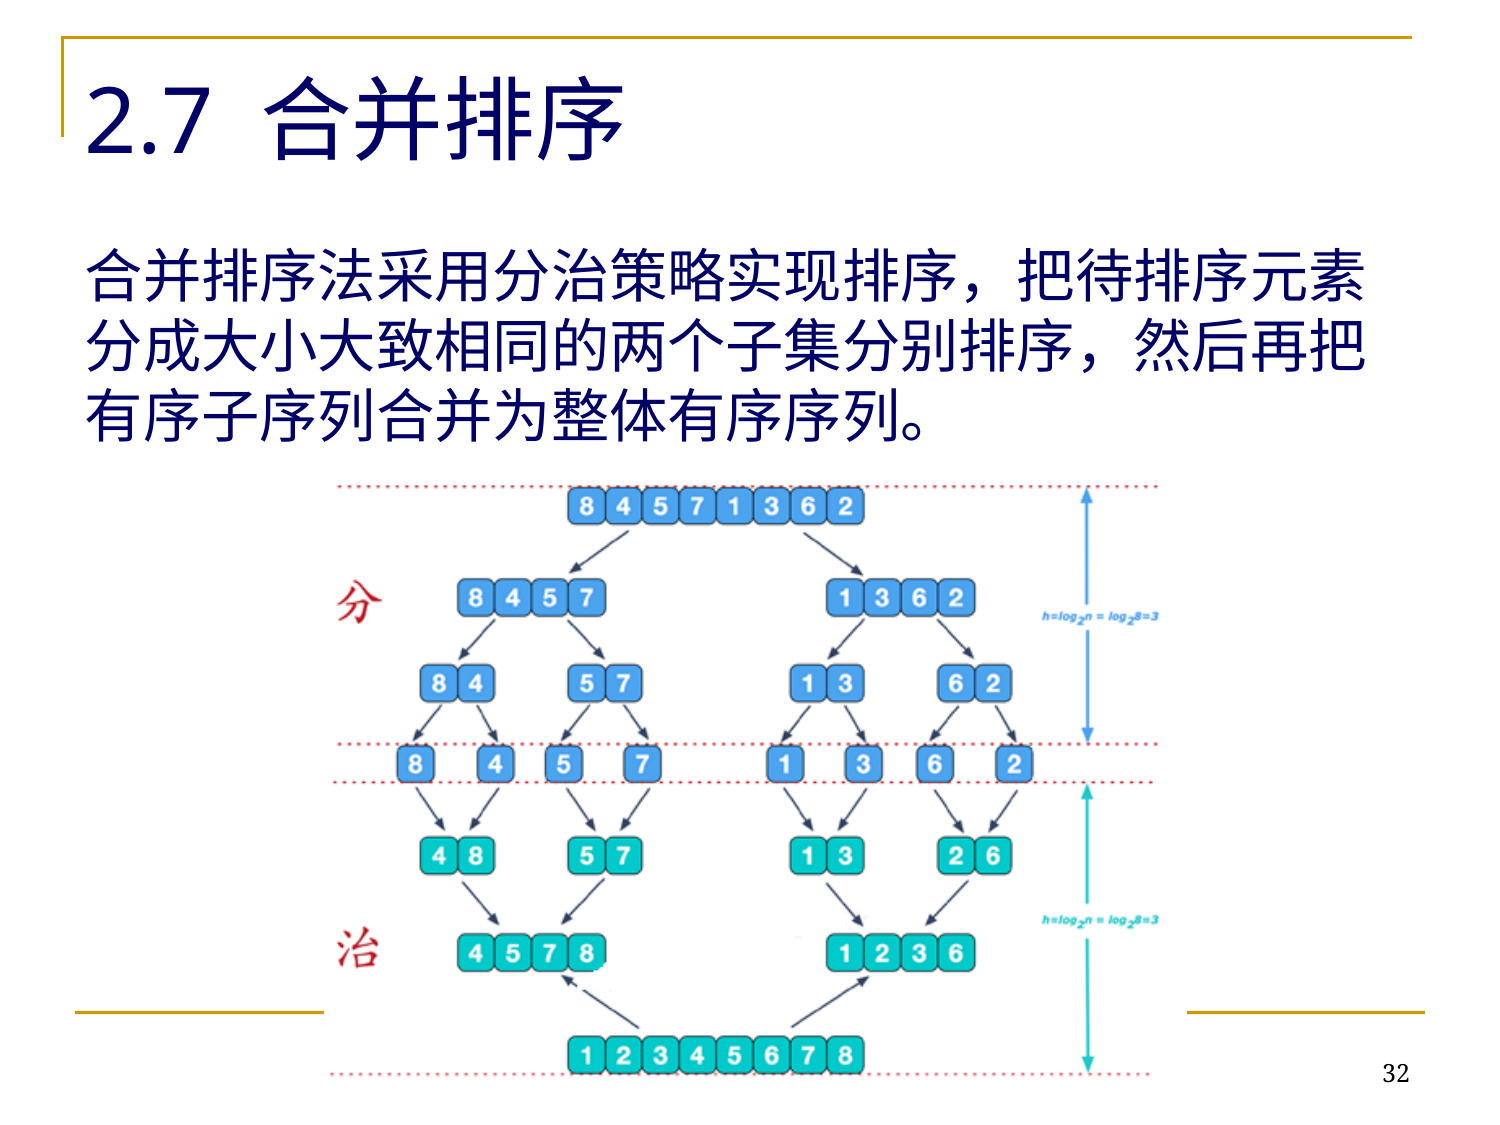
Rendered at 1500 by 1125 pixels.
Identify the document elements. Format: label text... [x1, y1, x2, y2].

slide_number 32 [1191, 1023, 1426, 1100]
text_box 2.7 合并排序 [70, 23, 1346, 211]
text_box 合并排序法采用分治策略实现排序，把待排序元素分成大小大致相同的两个子集分别排序，然后再把有序子序列合并为整体有序序列。 [70, 231, 1419, 457]
picture [324, 458, 1188, 1096]
